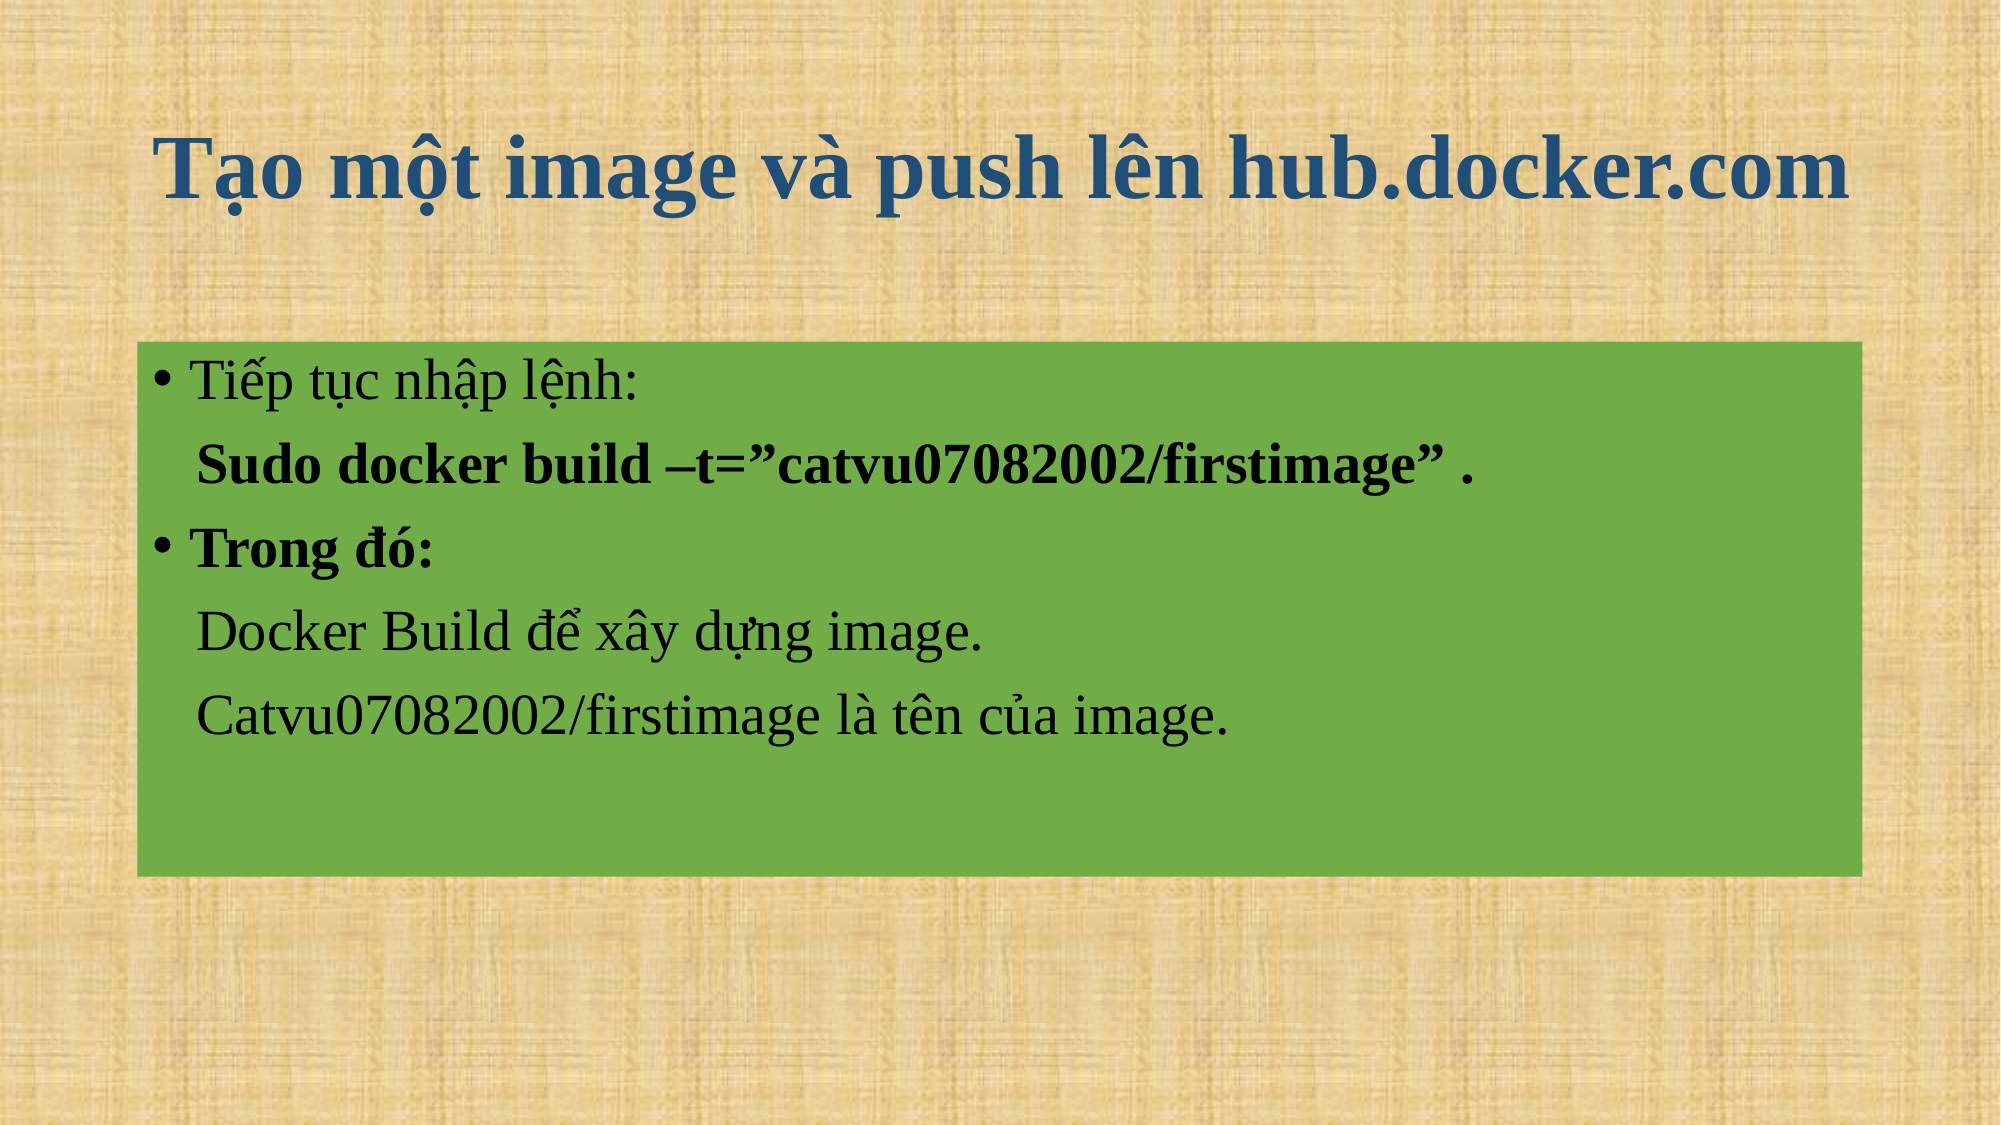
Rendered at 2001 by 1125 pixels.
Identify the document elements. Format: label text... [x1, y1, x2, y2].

list Tiếp tục nhập lệnh: Sudo docker build –t=”catvu07082002/firstimage” . Trong đó: Docker Build để xây dựng image. Catvu07082002/firstimage là tên của image. [137, 341, 1863, 877]
picture [0, 0, 2001, 1125]
title Tạo một image và push lên hub.docker.com [137, 59, 1896, 278]
